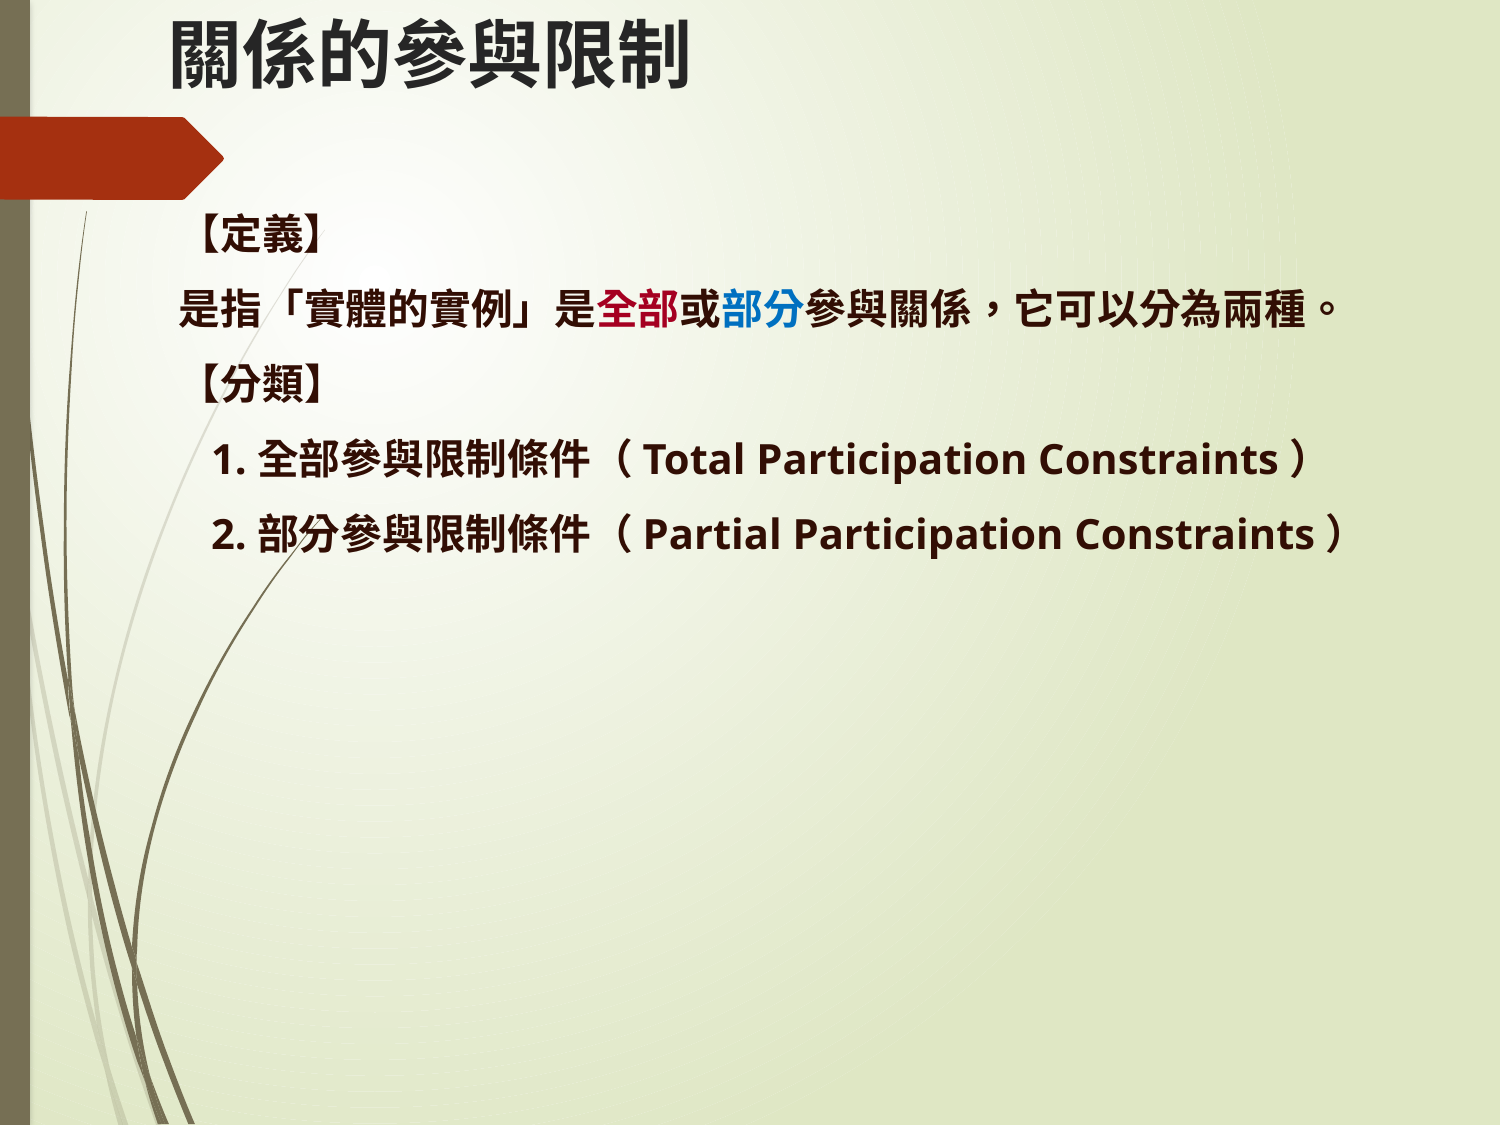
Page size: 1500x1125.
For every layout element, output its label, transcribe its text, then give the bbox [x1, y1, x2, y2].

title 關係的參與限制 [152, 0, 1500, 188]
text_box 【定義】 是指「實體的實例」是全部或部分參與關係，它可以分為兩種。 【分類】 1.全部參與限制條件（Total Participation Constraints） 2.部分參與限制條件（Partial Participation Constraints） [163, 175, 1500, 566]
